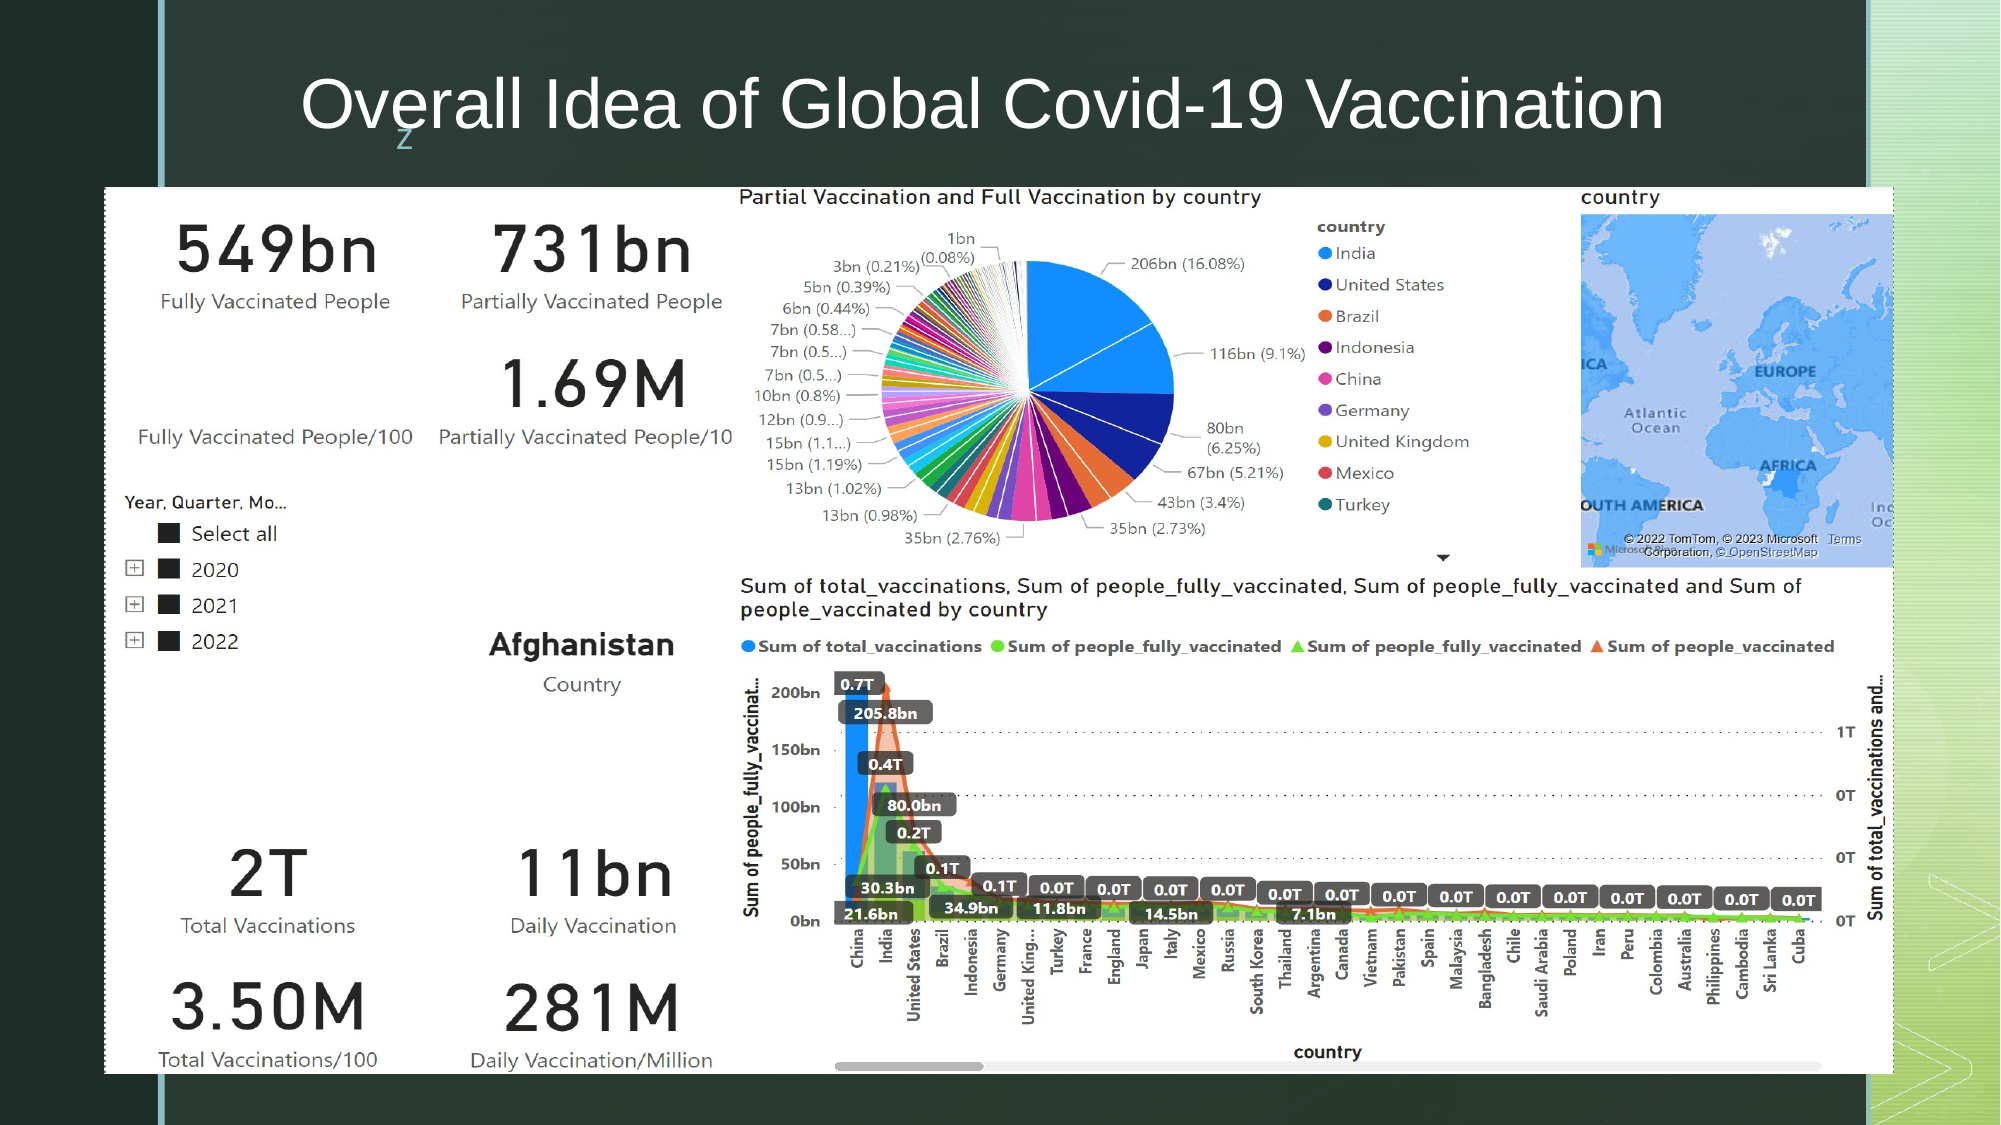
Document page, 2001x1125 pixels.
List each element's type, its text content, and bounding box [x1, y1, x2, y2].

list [103, 187, 1895, 1074]
title Overall Idea of Global Covid-19 Vaccination [104, 59, 1863, 164]
picture [1871, 0, 2001, 1125]
